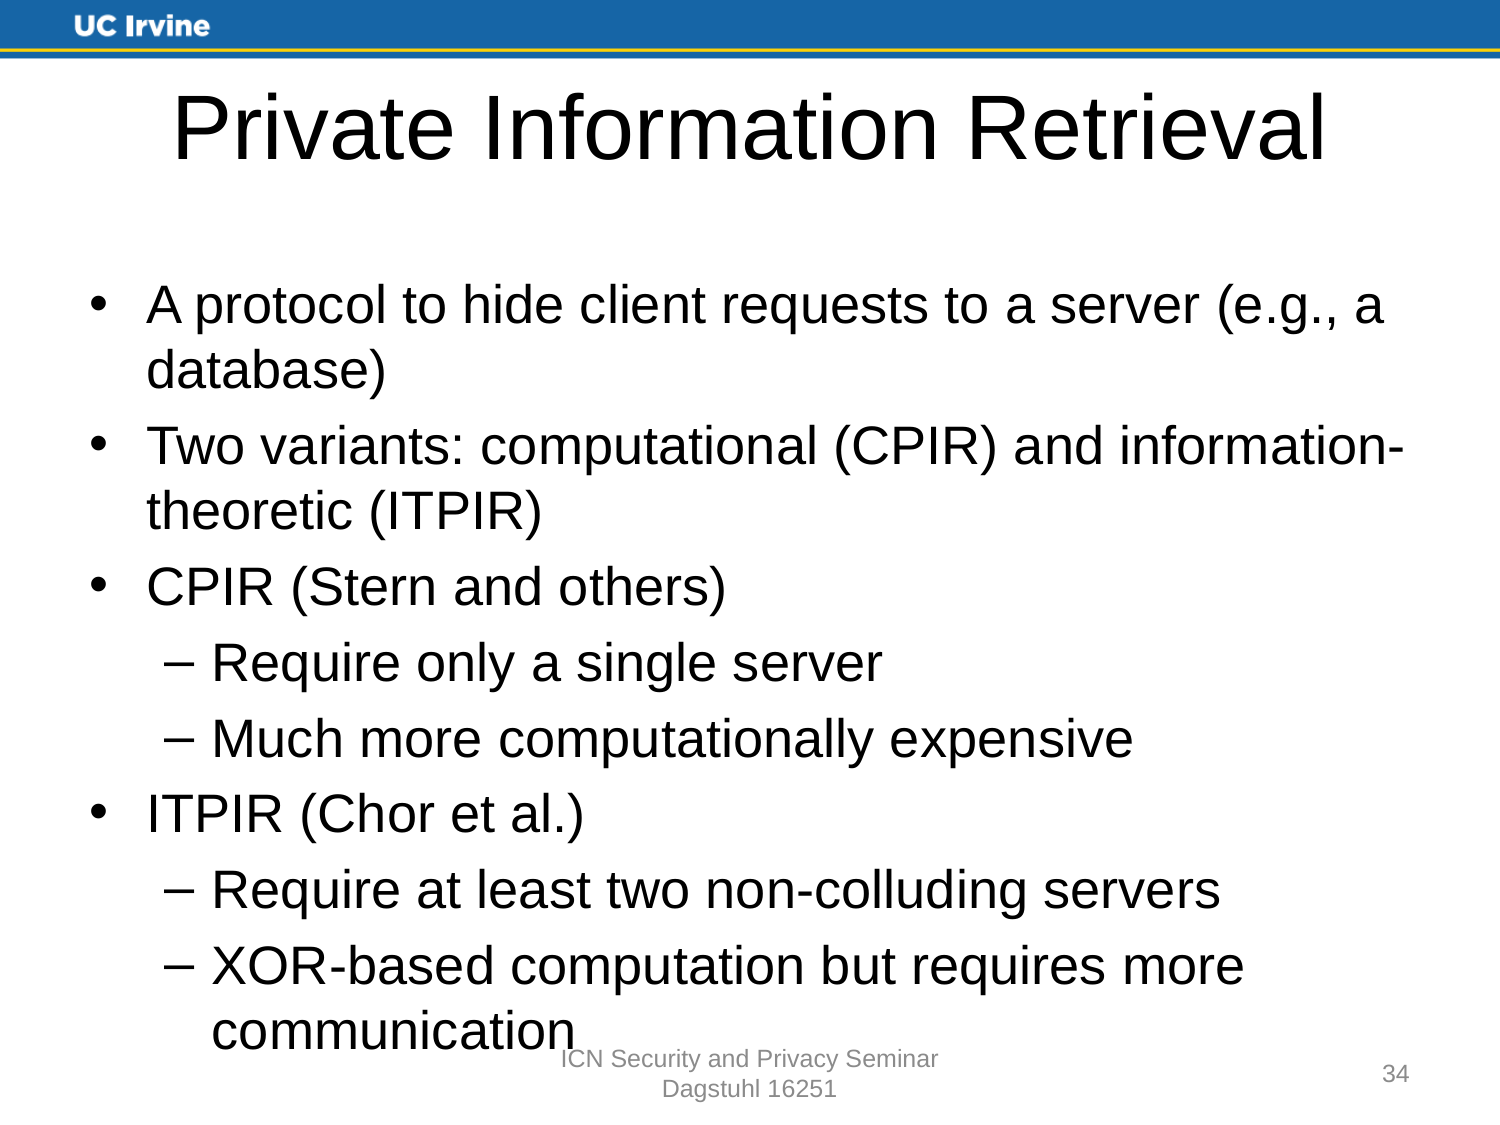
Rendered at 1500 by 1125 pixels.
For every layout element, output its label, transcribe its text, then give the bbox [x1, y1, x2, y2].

slide_number 34 [1074, 1042, 1425, 1103]
title Private Information Retrieval [75, 60, 1425, 248]
footer ICN Security and Privacy Seminar Dagstuhl 16251 [512, 1042, 988, 1103]
list A protocol to hide client requests to a server (e.g., a database) Two variants: computational (CPIR) and information-theoretic (ITPIR) CPIR (Stern and others) Require only a single server Much more computationally expensive ITPIR (Chor et al.) Require at least two non-colluding servers XOR-based computation but requires more communication [75, 262, 1425, 1005]
